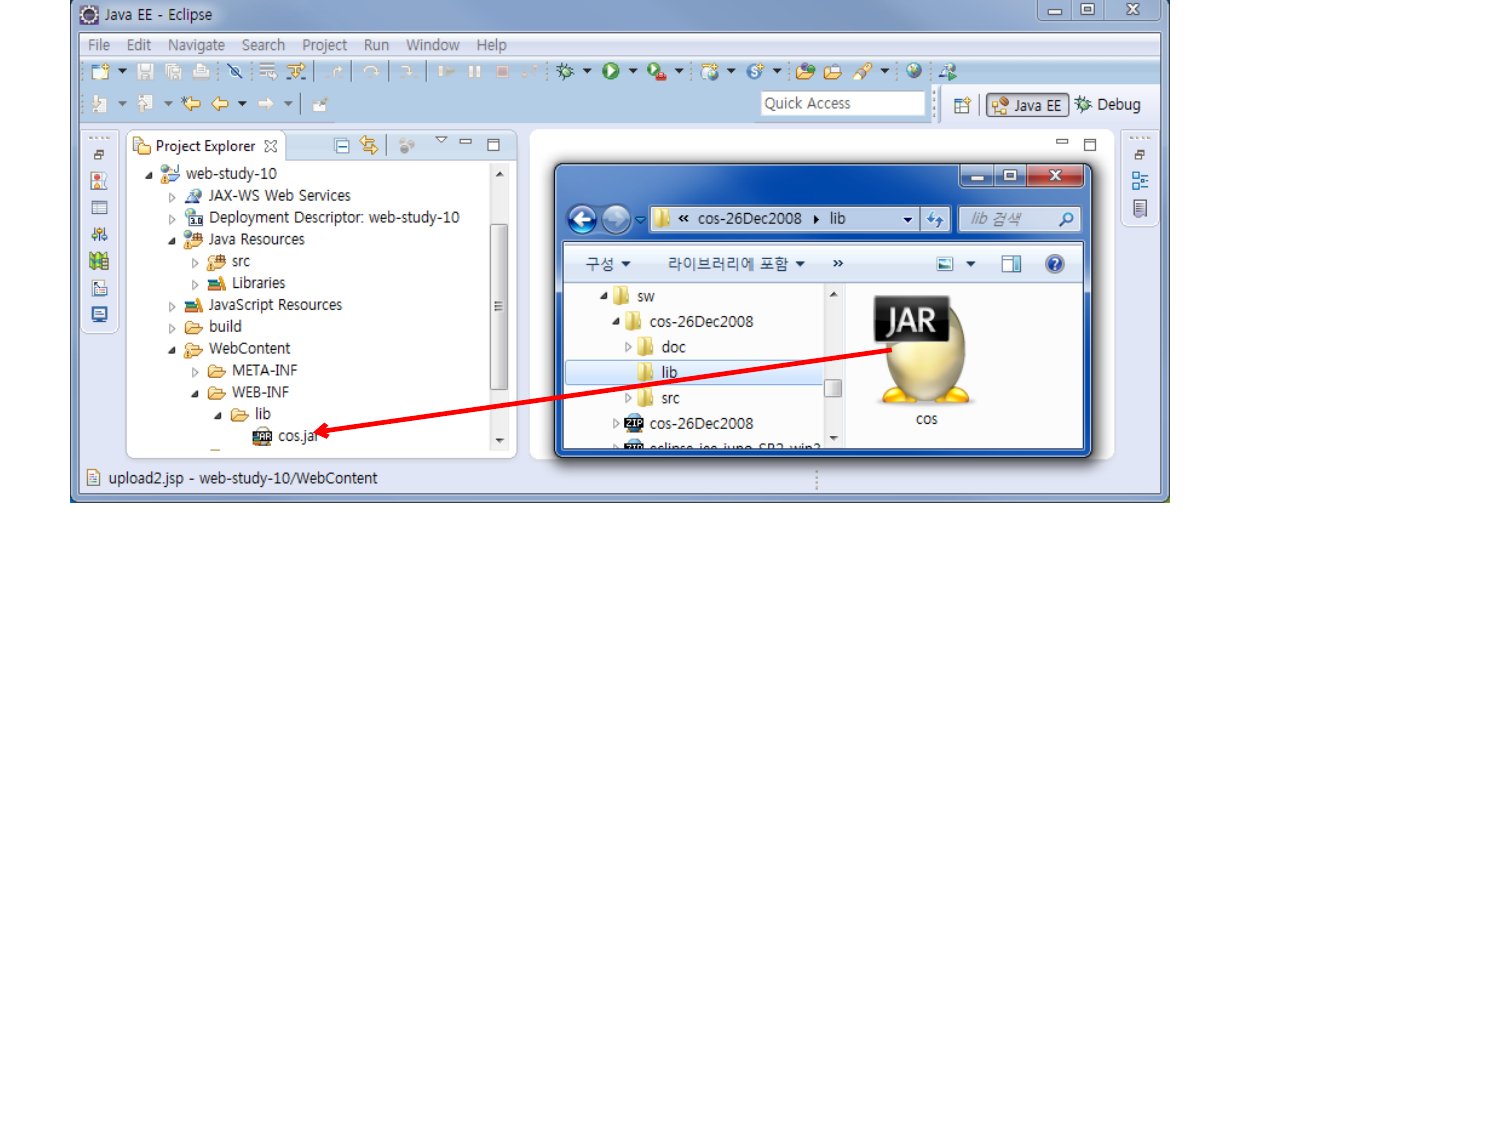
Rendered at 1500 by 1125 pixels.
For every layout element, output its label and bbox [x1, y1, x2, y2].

text_box [312, 349, 892, 433]
picture [69, 0, 1171, 503]
